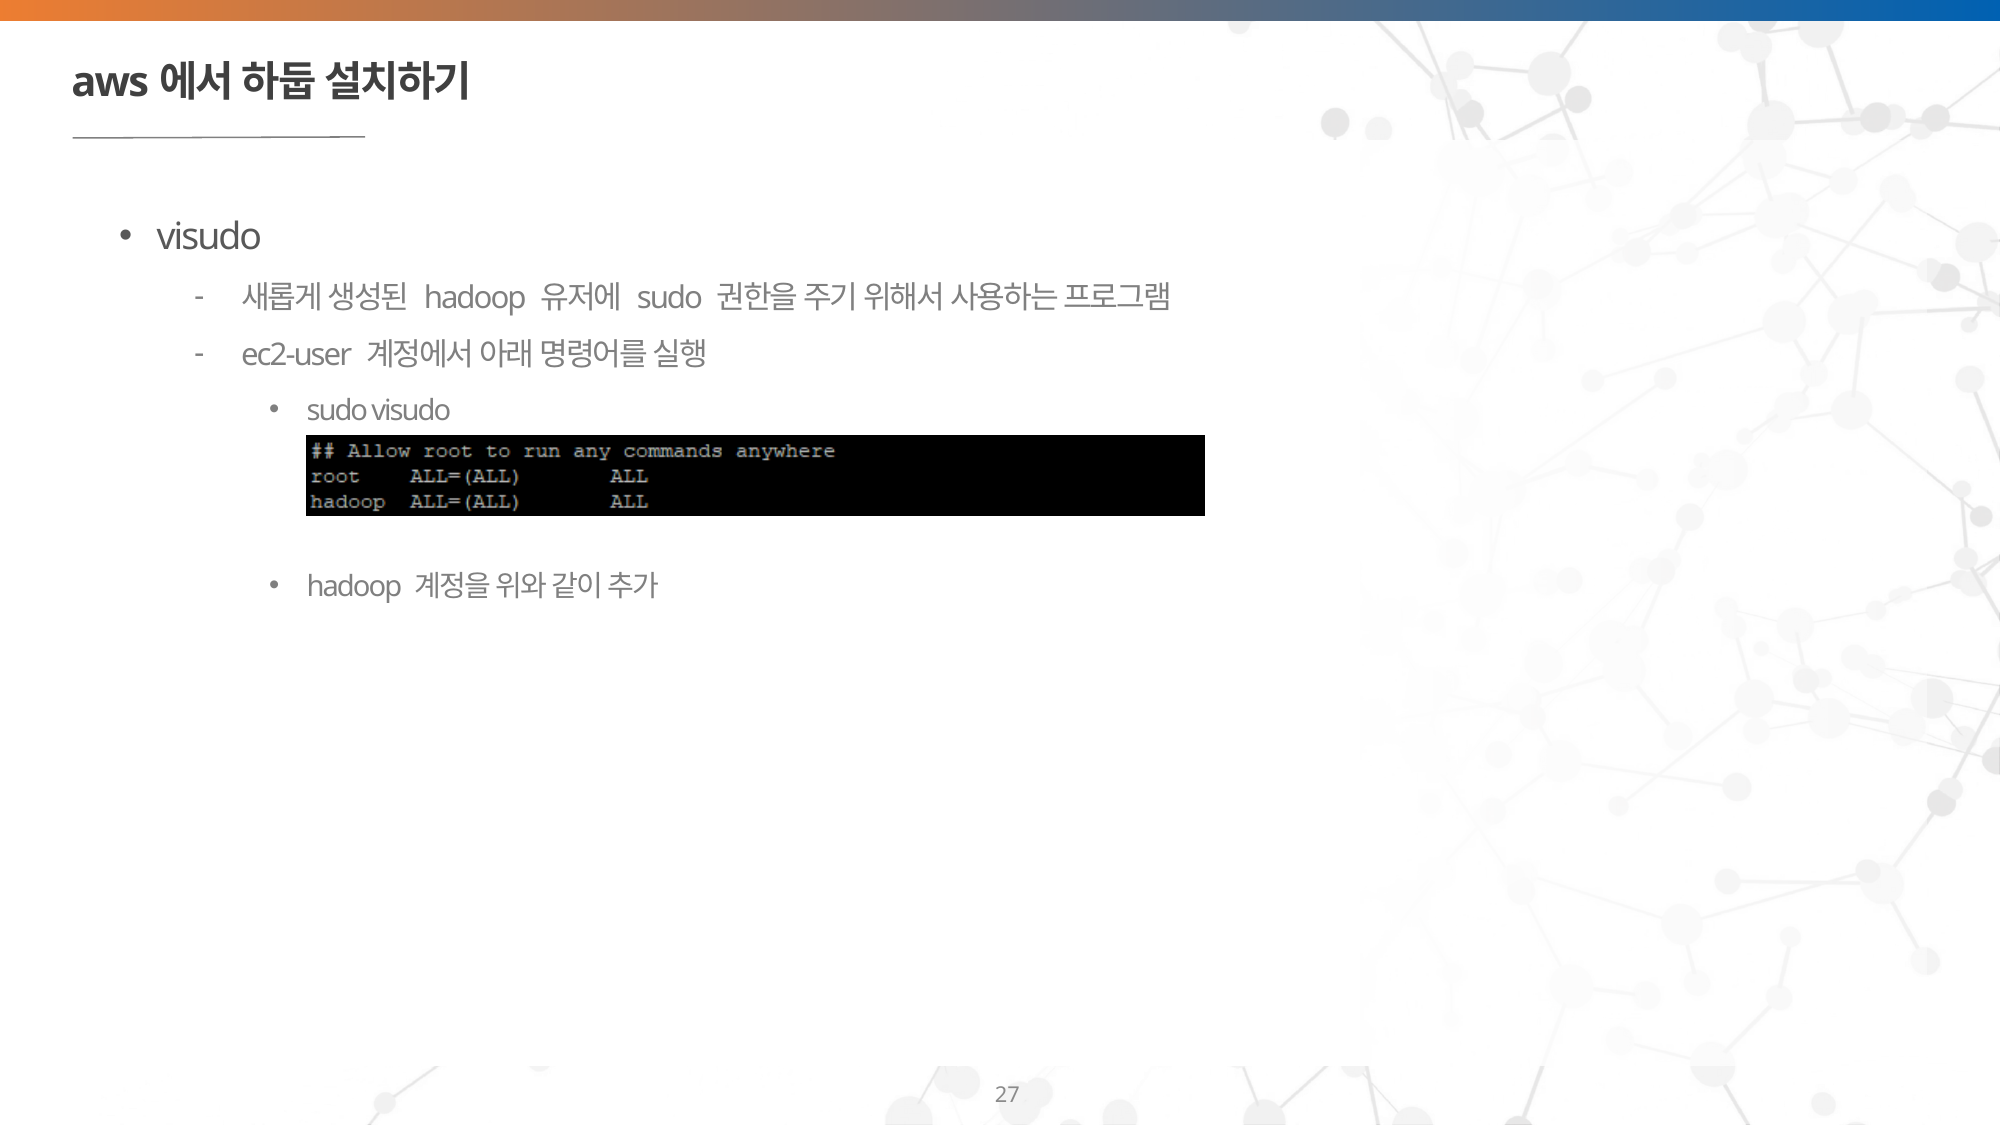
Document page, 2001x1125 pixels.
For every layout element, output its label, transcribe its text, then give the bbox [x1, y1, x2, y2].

title aws에서 하둡 설치하기 [56, 49, 1162, 117]
slide_number 27 [782, 1065, 1233, 1125]
list visudo 새롭게 생성된 hadoop 유저에 sudo 권한을 주기 위해서 사용하는 프로그램 ec2-user 계정에서 아래 명령어를 실행 sudo visudo hadoop 계정을 위와 같이 추가 [104, 193, 1911, 1035]
picture [306, 435, 1205, 516]
